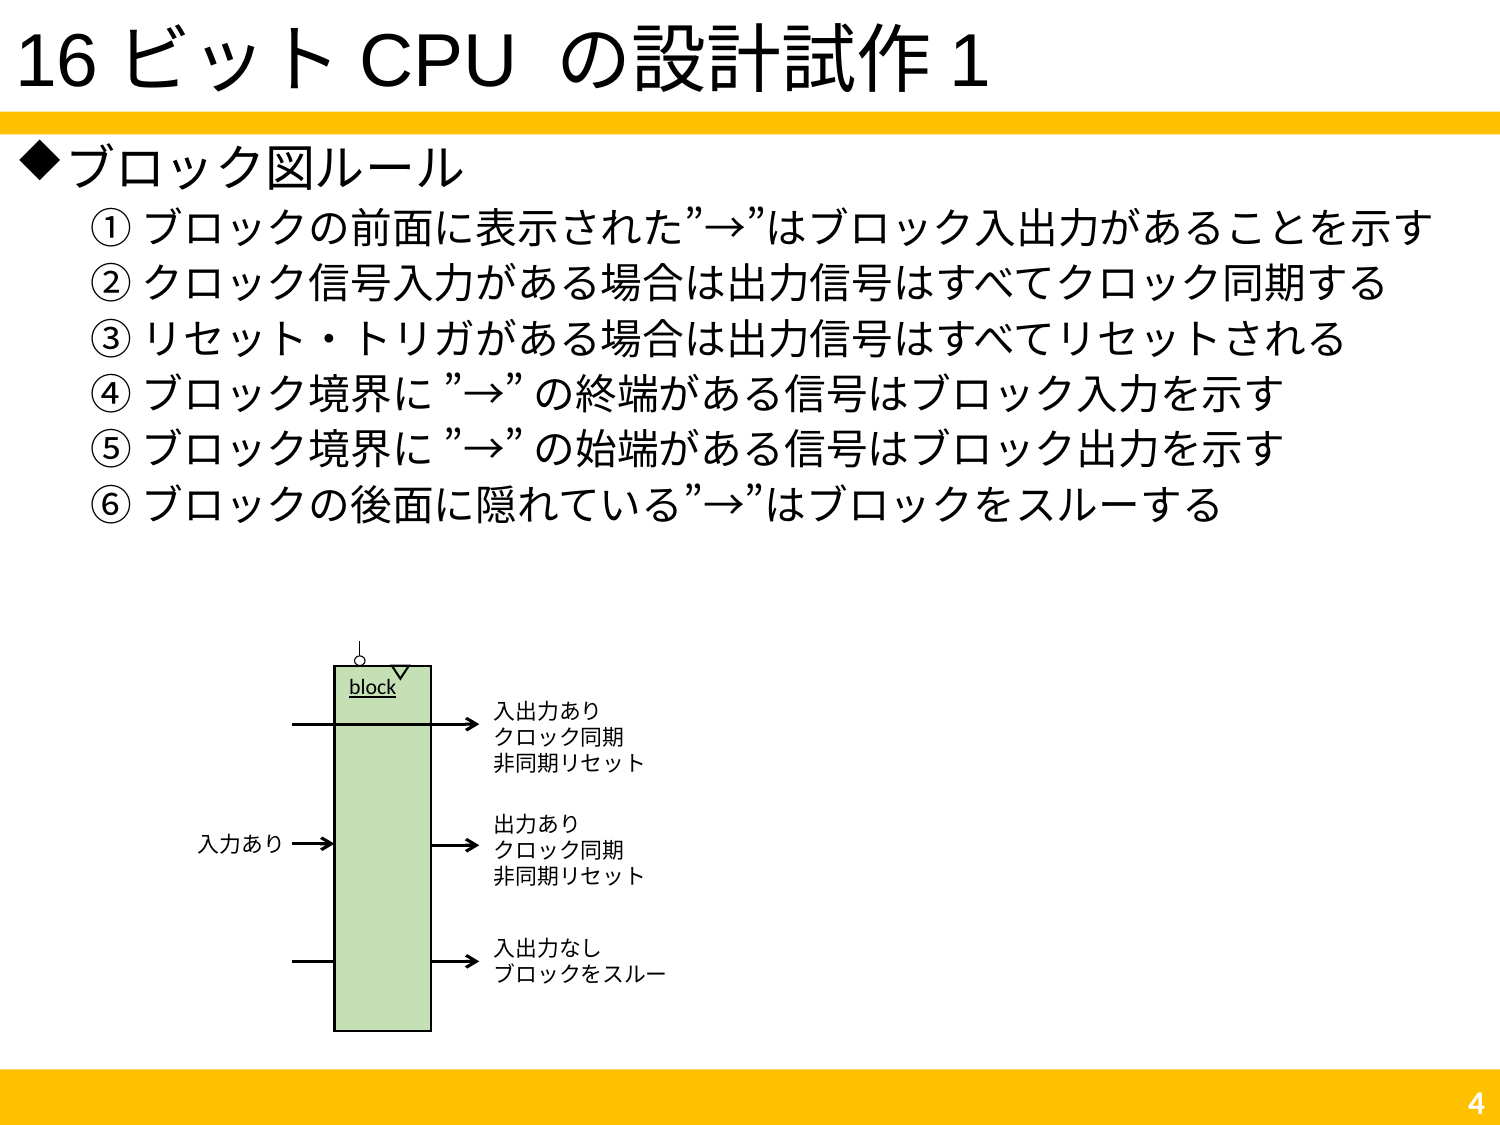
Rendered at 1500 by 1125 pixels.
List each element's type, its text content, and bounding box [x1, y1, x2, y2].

text_box 入出力なし ブロックをスルー [479, 927, 701, 995]
text_box 入力あり [183, 822, 314, 864]
text_box 出力あり クロック同期 非同期リセット [479, 802, 672, 897]
text_box block [333, 726, 432, 961]
text_box block [333, 665, 432, 723]
slide_number 3 [1162, 1076, 1500, 1125]
text_box block [333, 962, 432, 1032]
text_box [353, 654, 367, 667]
title 16ビットCPU の設計試作1 [0, 5, 1294, 120]
text_box 入出力あり クロック同期 非同期リセット [479, 690, 672, 784]
list ブロック図ルール ①ブロックの前面に表示された”→”はブロック入出力があることを示す ②クロック信号入力がある場合は出力信号はすべてクロック同期する ③リセット・トリガがある場合は出力信号はすべてリセットされる ④ブロック境界に ”→” の終端がある信号はブロック入力を示す ⑤ブロック境界に ”→” の始端がある信号はブロック出力を示す ⑥ブロックの後面に隠れている”→”はブロックをスルーする [0, 135, 1500, 602]
text_box [389, 664, 411, 681]
